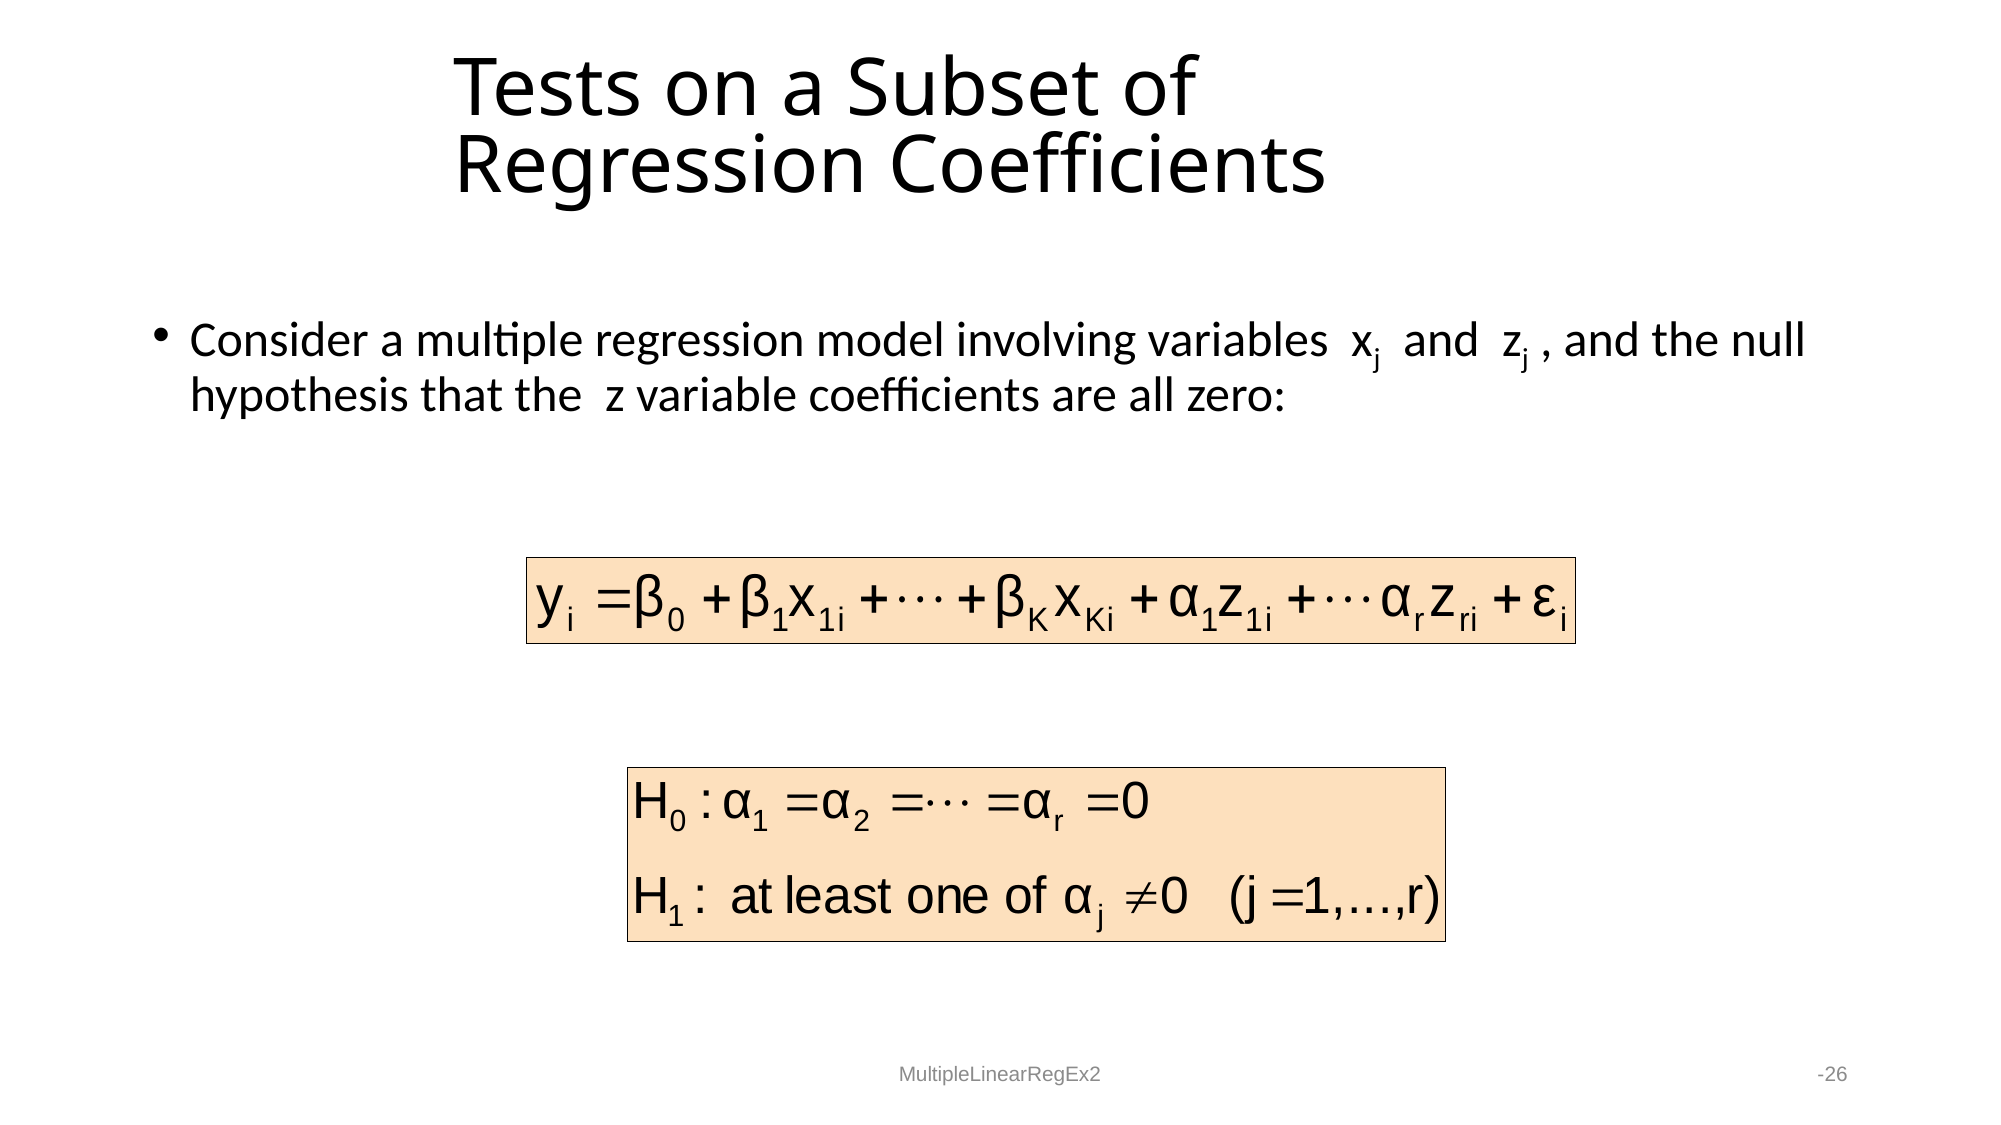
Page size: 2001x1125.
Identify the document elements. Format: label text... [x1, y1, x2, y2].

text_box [628, 768, 1445, 941]
slide_number -26 [1412, 1042, 1863, 1103]
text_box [527, 558, 1575, 643]
list Consider a multiple regression model involving variables xj and zj , and the null hypothesis that the z variable coefficients are all zero: [137, 299, 1863, 1014]
title Tests on a Subset of Regression Coefficients [438, 46, 1600, 216]
footer MultipleLinearRegEx2 [662, 1042, 1338, 1103]
